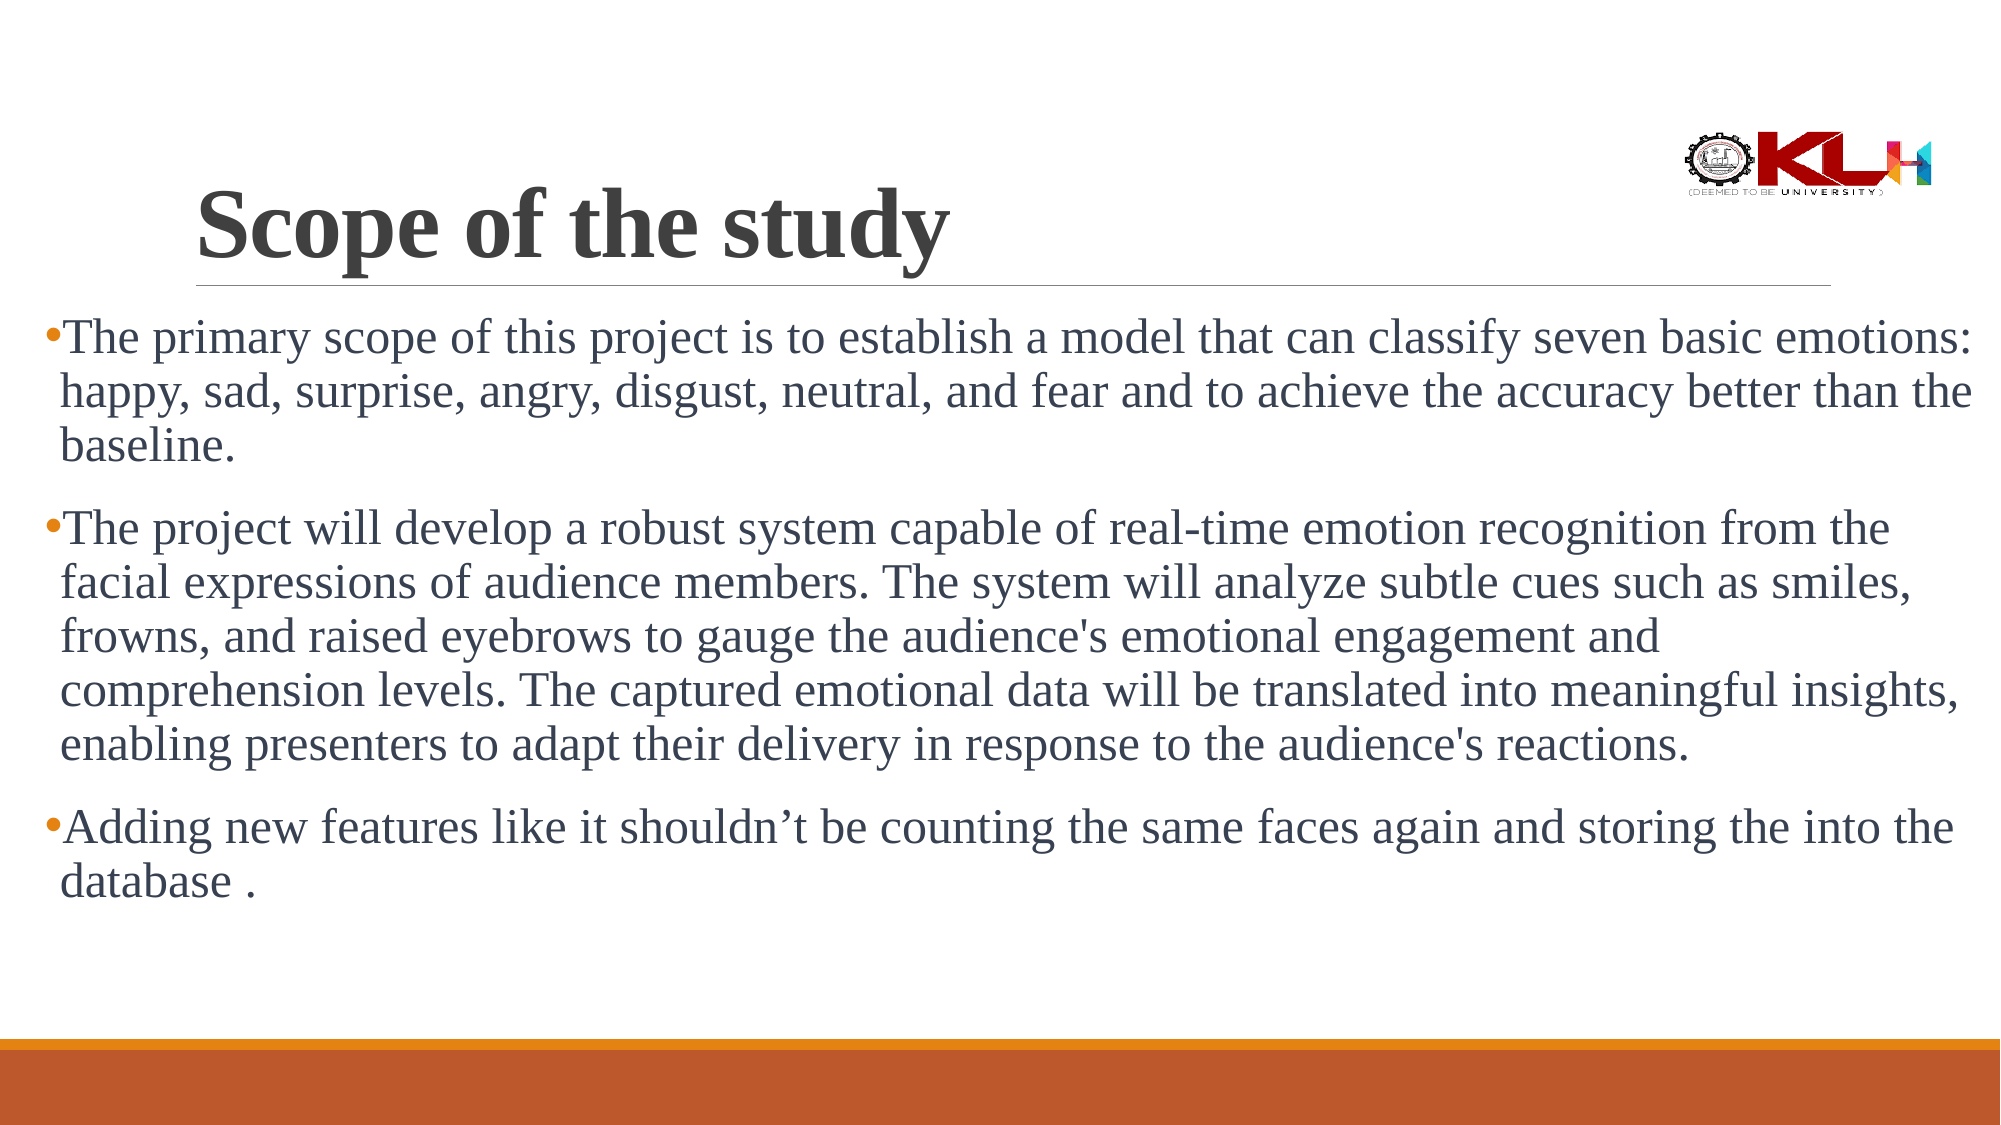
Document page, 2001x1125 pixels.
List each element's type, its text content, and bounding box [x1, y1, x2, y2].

list The primary scope of this project is to establish a model that can classify seven basic emotions: happy, sad, surprise, angry, disgust, neutral, and fear and to achieve the accuracy better than the baseline. The project will develop a robust system capable of real-time emotion recognition from the facial expressions of audience members. The system will analyze subtle cues such as smiles, frowns, and raised eyebrows to gauge the audience's emotional engagement and comprehension levels. The captured emotional data will be translated into meaningful insights, enabling presenters to adapt their delivery in response to the audience's reactions. Adding new features like it shouldn’t be counting the same faces again and storing the into the database . [44, 302, 1977, 921]
picture [1667, 53, 1950, 277]
title Scope of the study [180, 47, 1830, 285]
